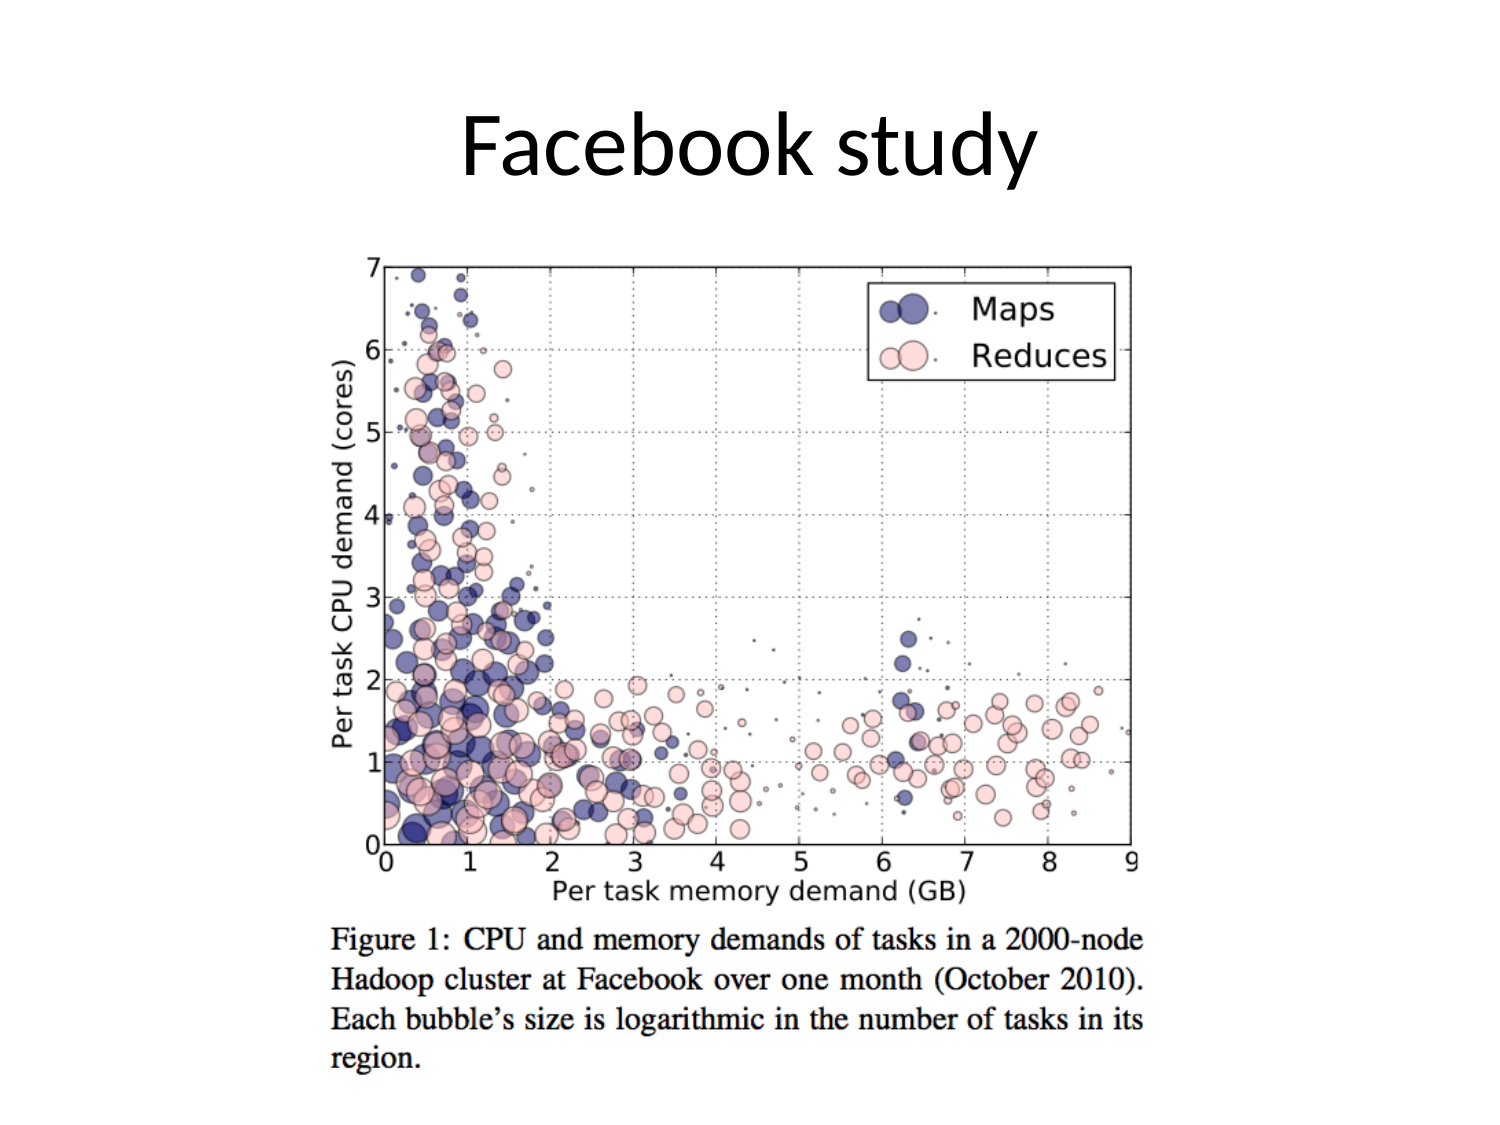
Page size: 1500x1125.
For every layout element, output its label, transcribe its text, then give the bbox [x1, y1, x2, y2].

picture [321, 245, 1166, 1080]
title Facebook study [75, 45, 1425, 233]
